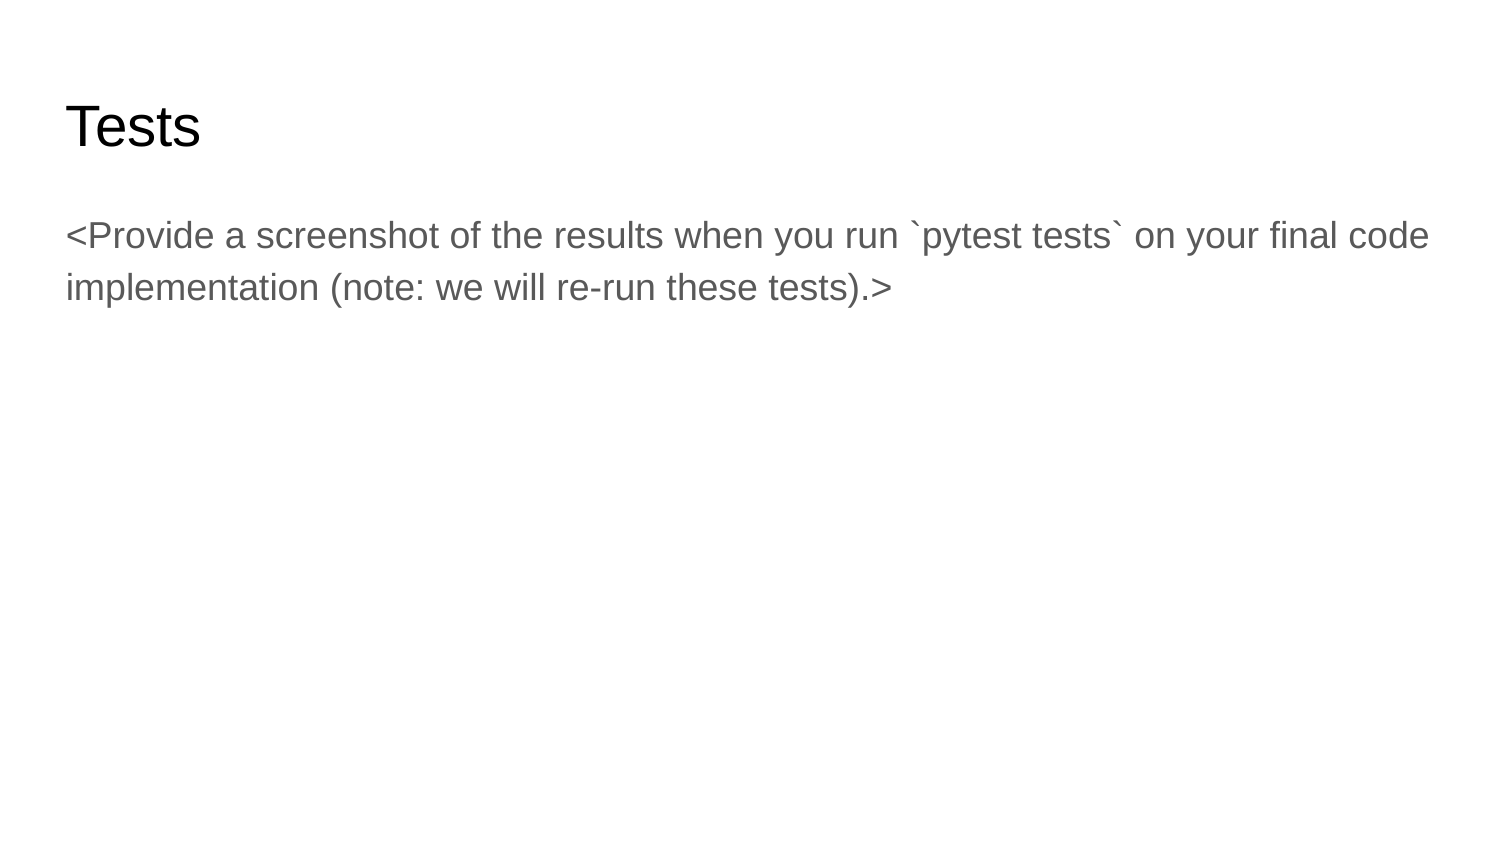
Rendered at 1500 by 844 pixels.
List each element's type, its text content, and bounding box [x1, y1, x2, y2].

text_box <Provide a screenshot of the results when you run `pytest tests` on your final code implementation (note: we will re-run these tests).> [51, 189, 1449, 750]
text_box Tests [51, 72, 1449, 167]
